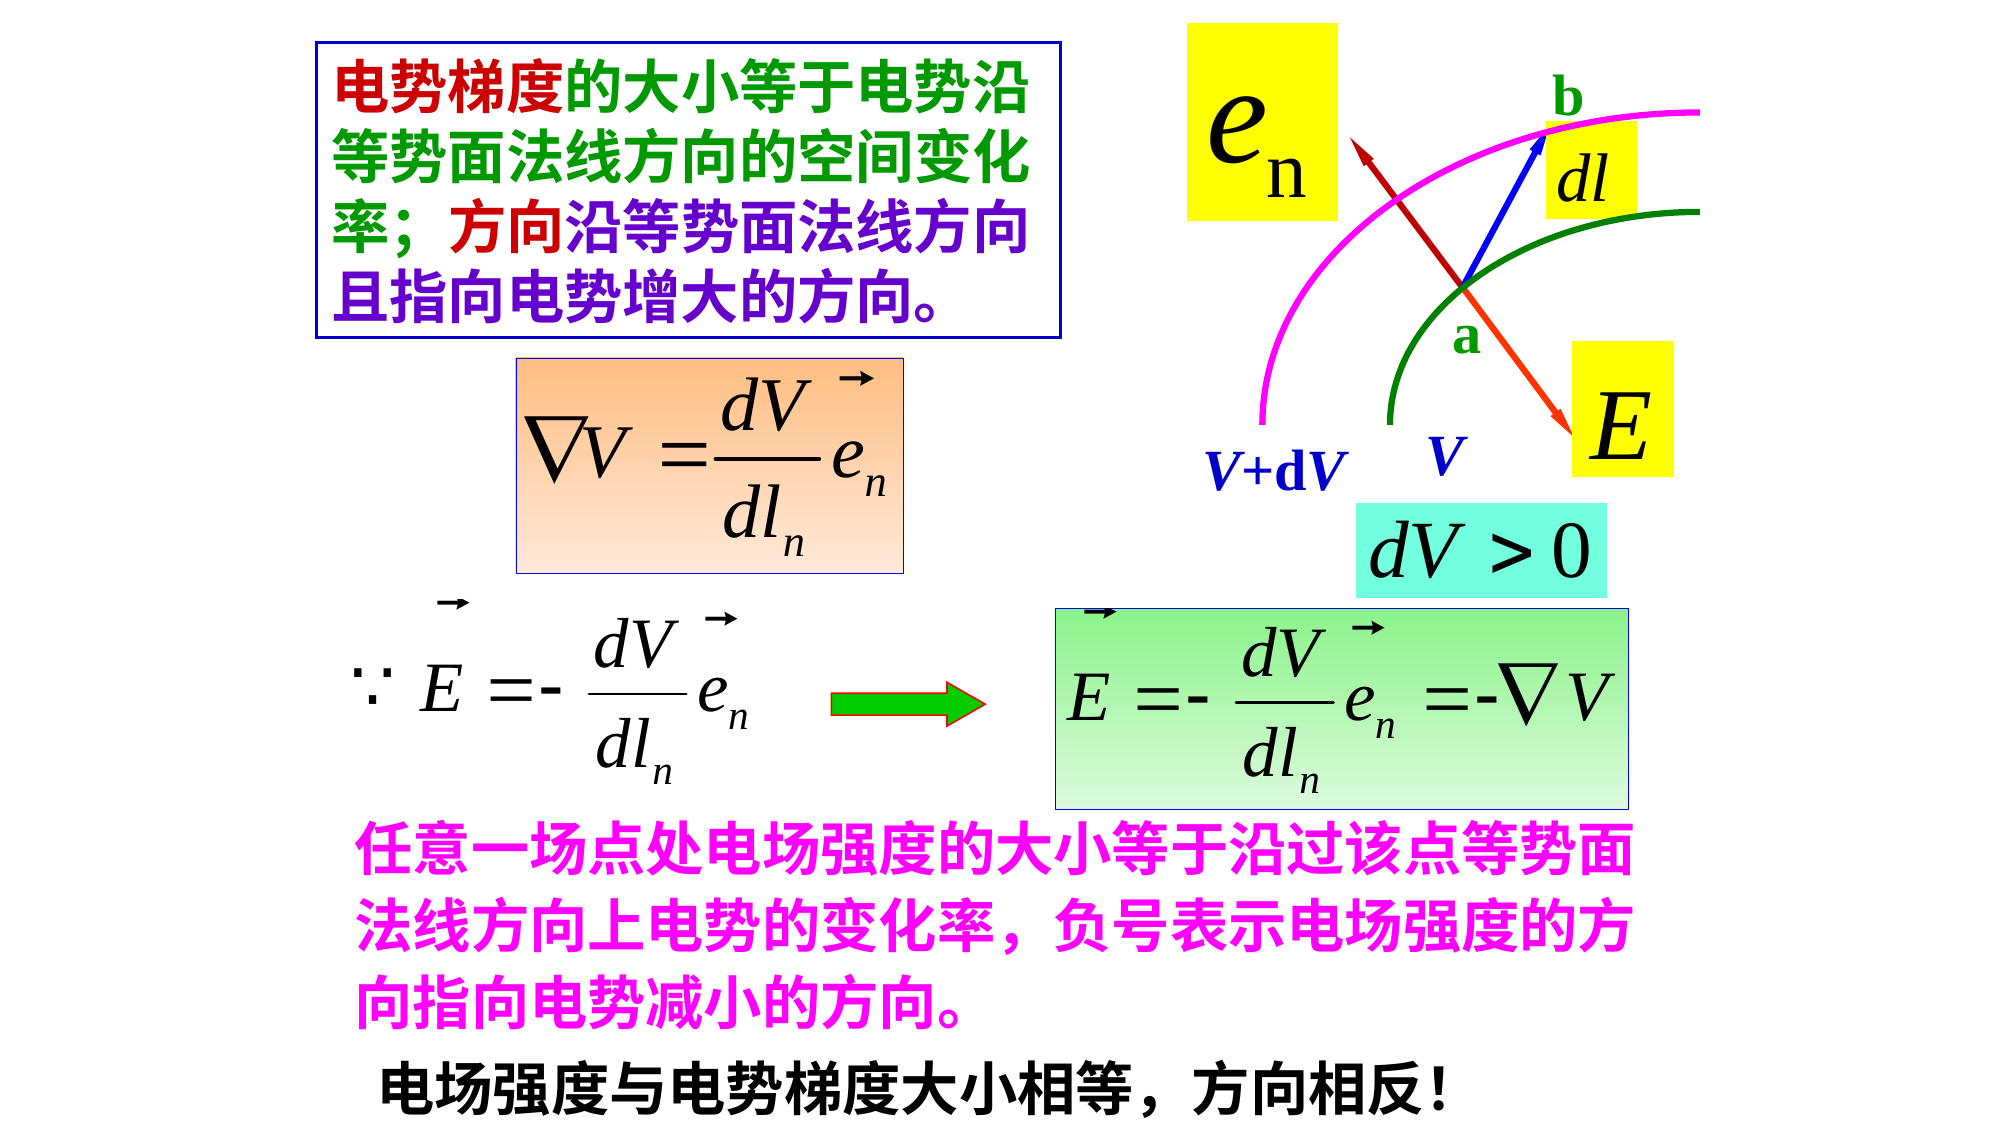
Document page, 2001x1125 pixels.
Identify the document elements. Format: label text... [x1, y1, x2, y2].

text_box 电势梯度的大小等于电势沿等势面法线方向的空间变化率；方向沿等势面法线方向且指向电势增大的方向。 [316, 42, 1061, 338]
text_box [1187, 22, 1463, 111]
text_box [831, 682, 986, 727]
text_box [1355, 502, 1607, 599]
text_box 电场强度与电势梯度大小相等，方向相反！ [361, 1044, 1575, 1125]
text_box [515, 357, 903, 573]
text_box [349, 599, 764, 801]
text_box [1437, 49, 1638, 110]
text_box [1054, 608, 1629, 810]
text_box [1187, 112, 1701, 512]
text_box 任意一场点处电场强度的大小等于沿过该点等势面法线方向上电势的变化率，负号表示电场强度的方向指向电势减小的方向。 [339, 798, 1709, 1044]
